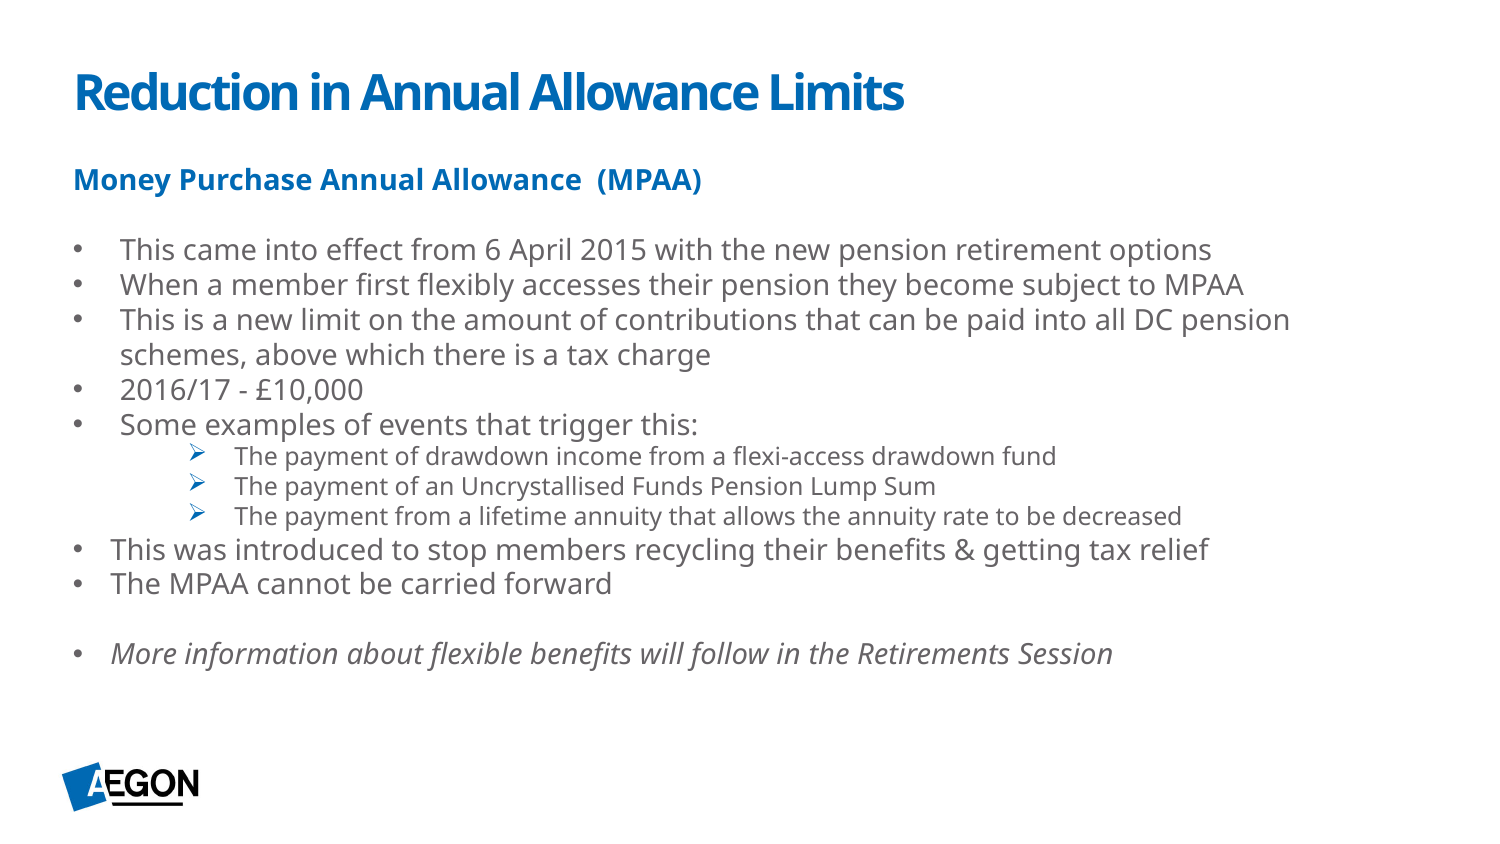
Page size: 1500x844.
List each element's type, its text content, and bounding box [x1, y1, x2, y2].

picture [57, 761, 202, 812]
text_box Money Purchase Annual Allowance (MPAA) This came into effect from 6 April 2015 with the new pension retirement options When a member first flexibly accesses their pension they become subject to MPAA This is a new limit on the amount of contributions that can be paid into all DC pension schemes, above which there is a tax charge 2016/17 - £10,000 Some examples of events that trigger this: The payment of drawdown income from a flexi-access drawdown fund The payment of an Uncrystallised Funds Pension Lump Sum The payment from a lifetime annuity that allows the annuity rate to be decreased This was introduced to stop members recycling their benefits & getting tax relief The MPAA cannot be carried forward More information about flexible benefits will follow in the Retirements Session [58, 178, 1396, 793]
text_box Reduction in Annual Allowance Limits [58, 13, 1396, 178]
